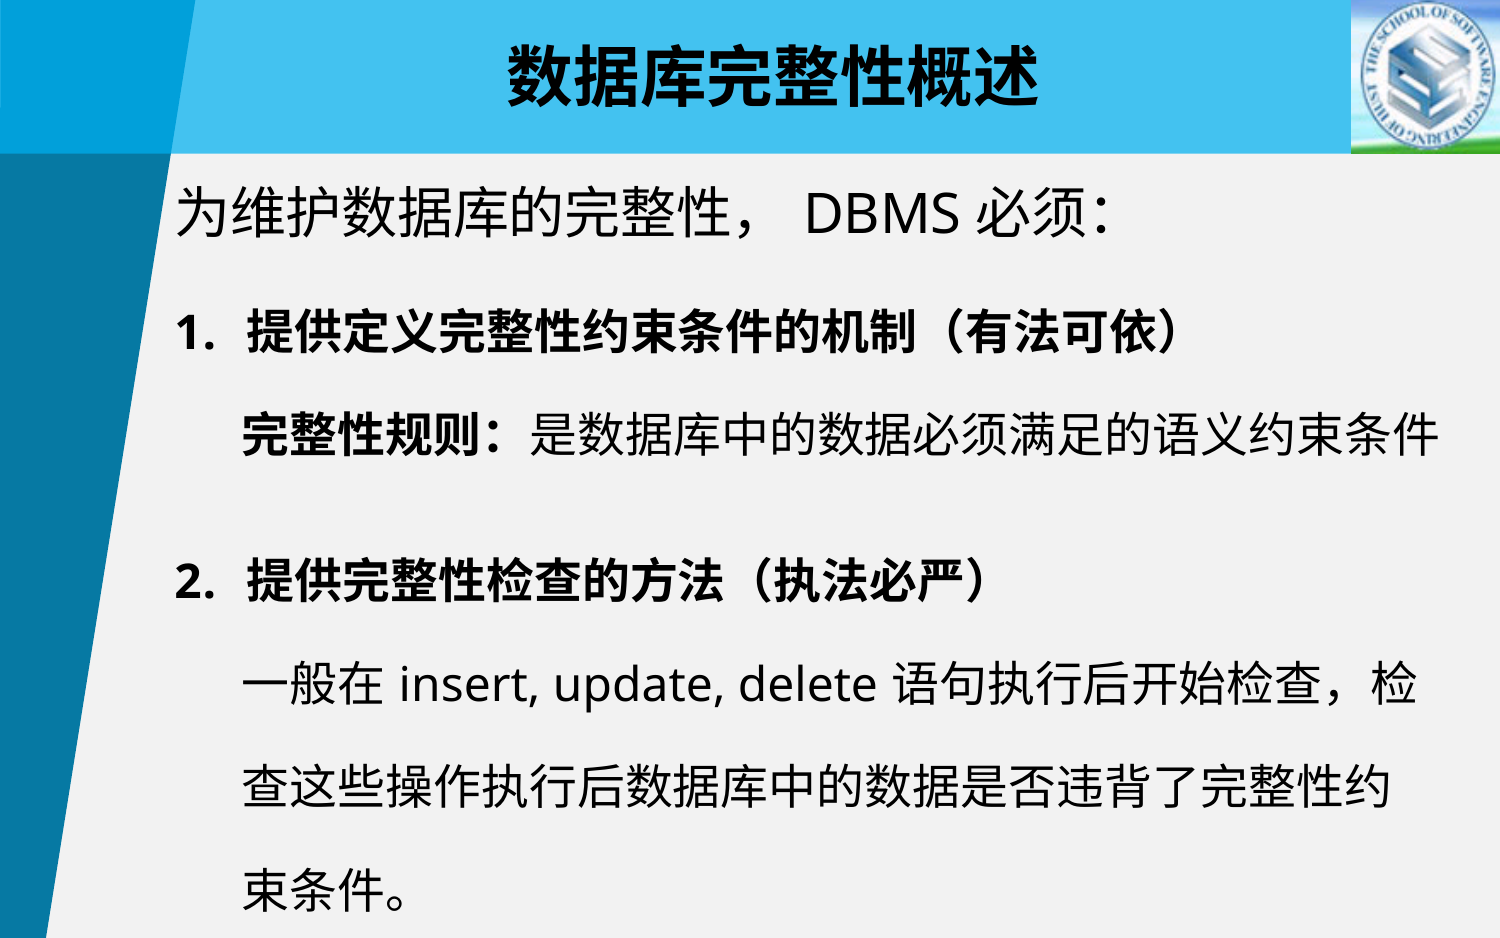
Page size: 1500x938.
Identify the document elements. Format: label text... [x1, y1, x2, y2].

list 为维护数据库的完整性，DBMS必须： 提供定义完整性约束条件的机制（有法可依） 完整性规则：是数据库中的数据必须满足的语义约束条件 提供完整性检查的方法（执法必严） 一般在insert, update, delete语句执行后开始检查，检 查这些操作执行后数据库中的数据是否违背了完整性约 束条件。 [159, 161, 1495, 938]
picture [1351, 0, 1500, 154]
text_box 数据库完整性概述 [194, 0, 1353, 150]
